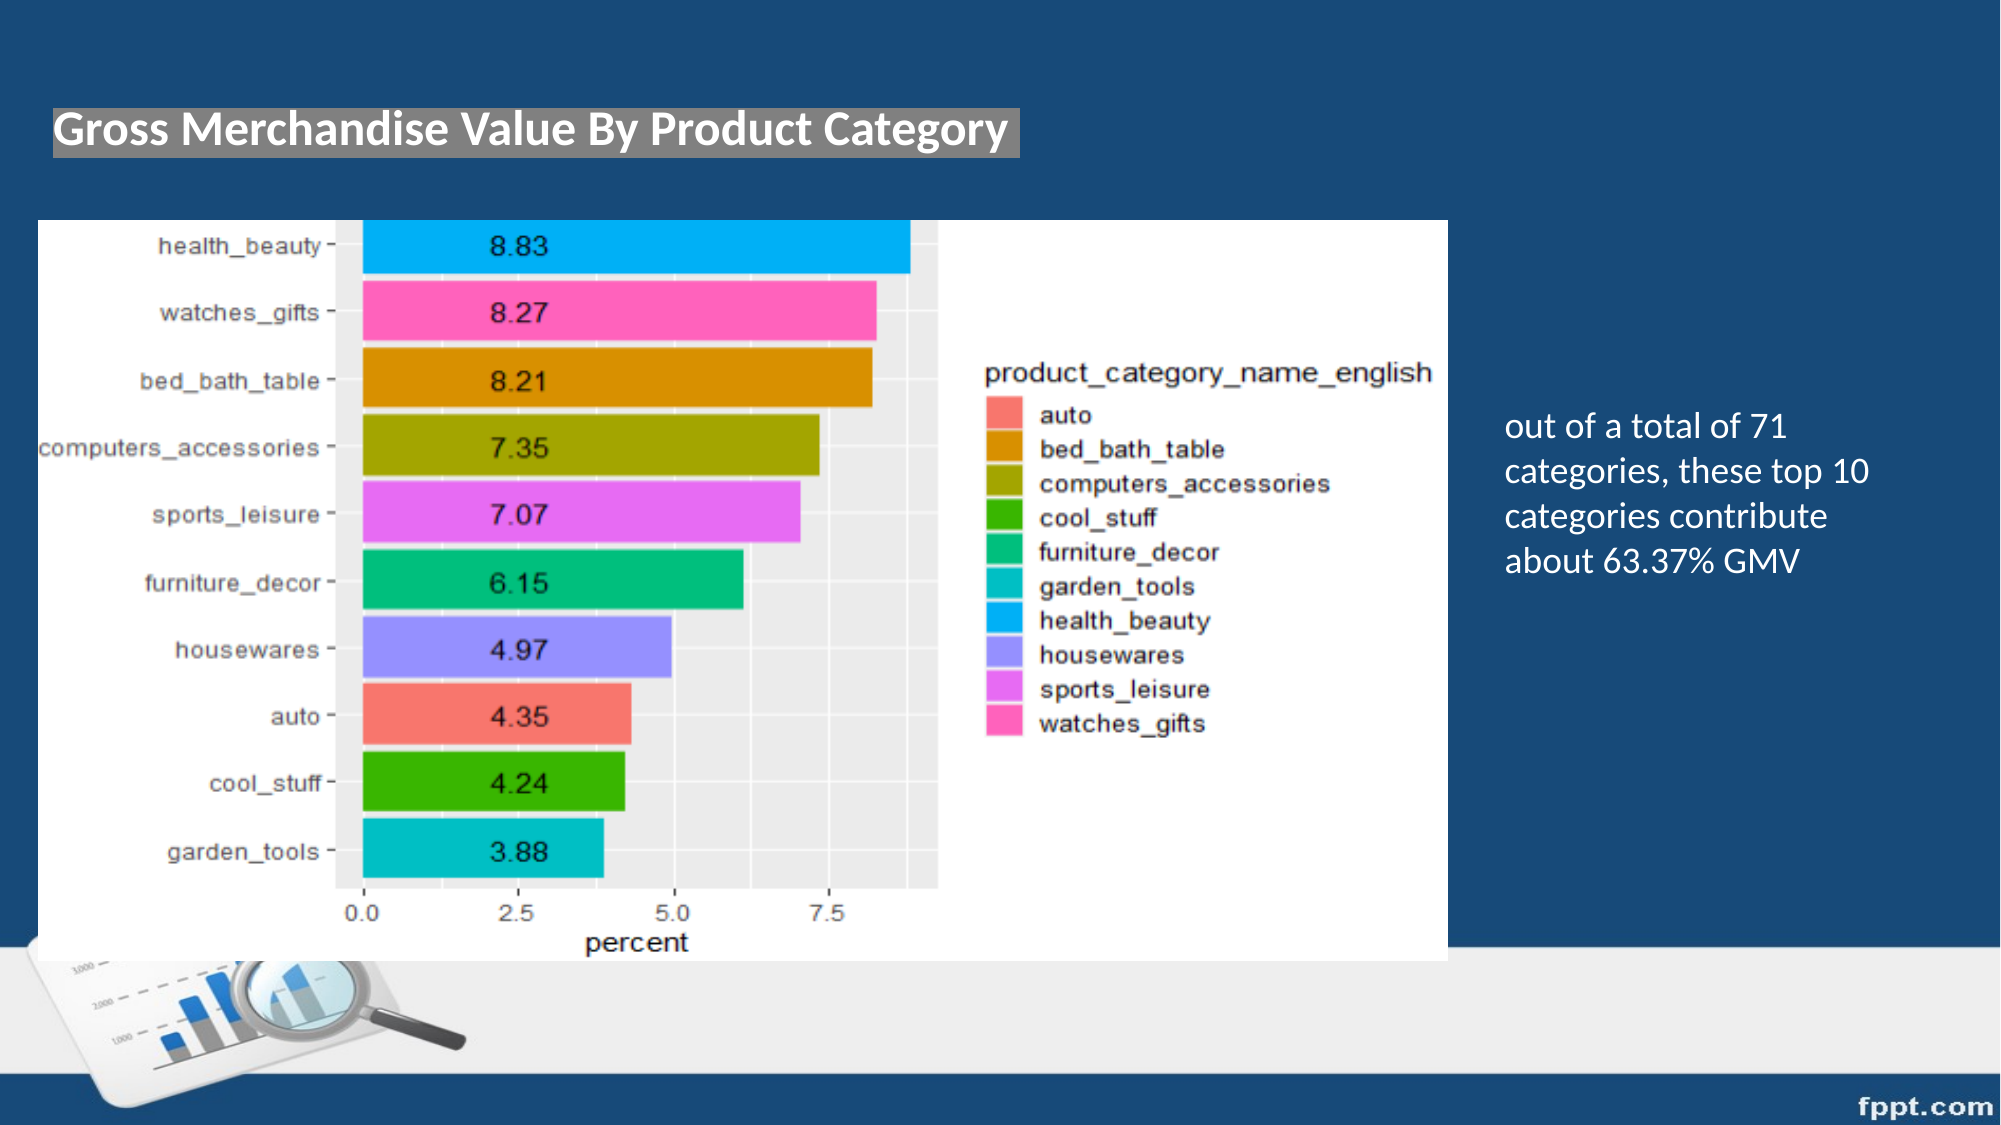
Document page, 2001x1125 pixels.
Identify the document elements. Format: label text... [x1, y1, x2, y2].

text_box Gross Merchandise Value By Product Category [38, 88, 1041, 163]
picture [0, 0, 2001, 1125]
text_box out of a total of 71 categories, these top 10 categories contribute about 63.37% GMV [1489, 393, 1891, 589]
